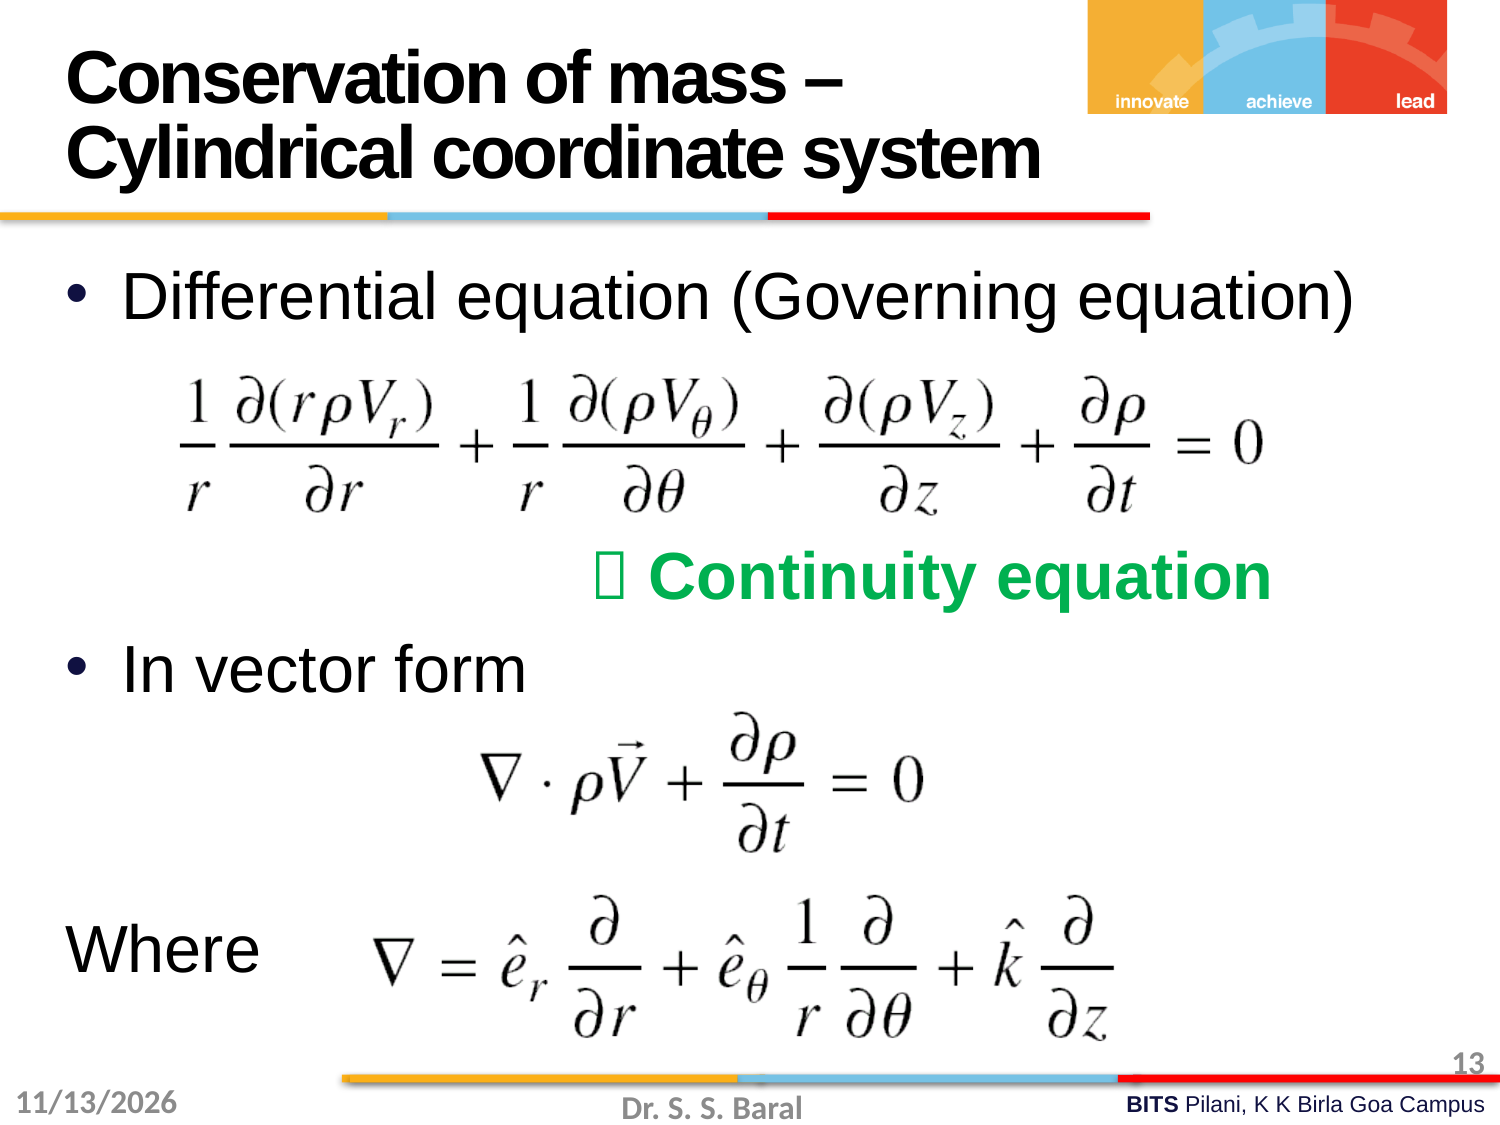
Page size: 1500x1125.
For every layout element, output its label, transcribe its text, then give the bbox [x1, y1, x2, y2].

list Conservation of mass – Cylindrical coordinate system [50, 24, 1088, 213]
list Differential equation (Governing equation)  Continuity equation In vector form Where [50, 245, 1450, 1038]
picture [362, 887, 1130, 1054]
picture [1087, 0, 1448, 114]
slide_number 13 [1387, 1037, 1500, 1085]
picture [474, 699, 933, 872]
picture [174, 362, 1276, 525]
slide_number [0, 1074, 225, 1125]
footer Dr. S. S. Baral [512, 1087, 913, 1125]
